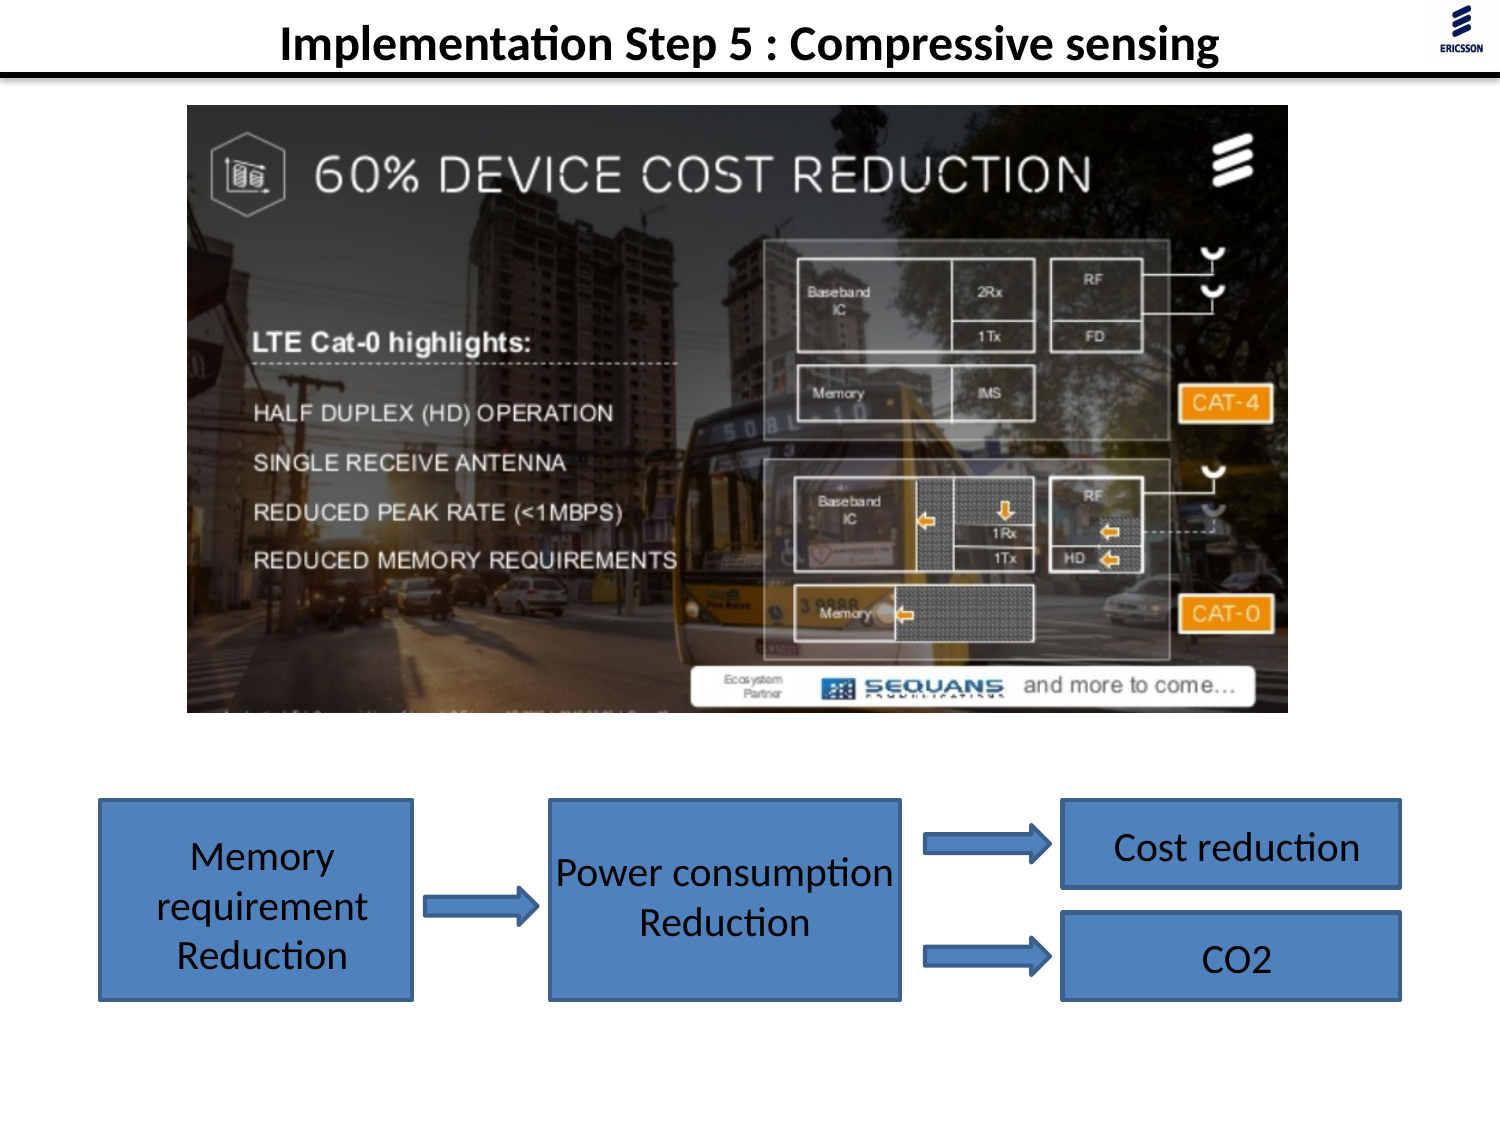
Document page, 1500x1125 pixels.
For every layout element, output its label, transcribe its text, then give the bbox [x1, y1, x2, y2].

picture [1426, 0, 1500, 63]
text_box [74, 799, 451, 1001]
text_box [1049, 799, 1426, 888]
text_box Implementation Step 5 : Compressive sensing [0, 0, 1424, 72]
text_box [1049, 912, 1426, 1001]
text_box [454, 885, 532, 927]
text_box [922, 935, 1044, 977]
picture [187, 105, 1288, 713]
text_box [922, 823, 1044, 865]
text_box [537, 799, 913, 1001]
